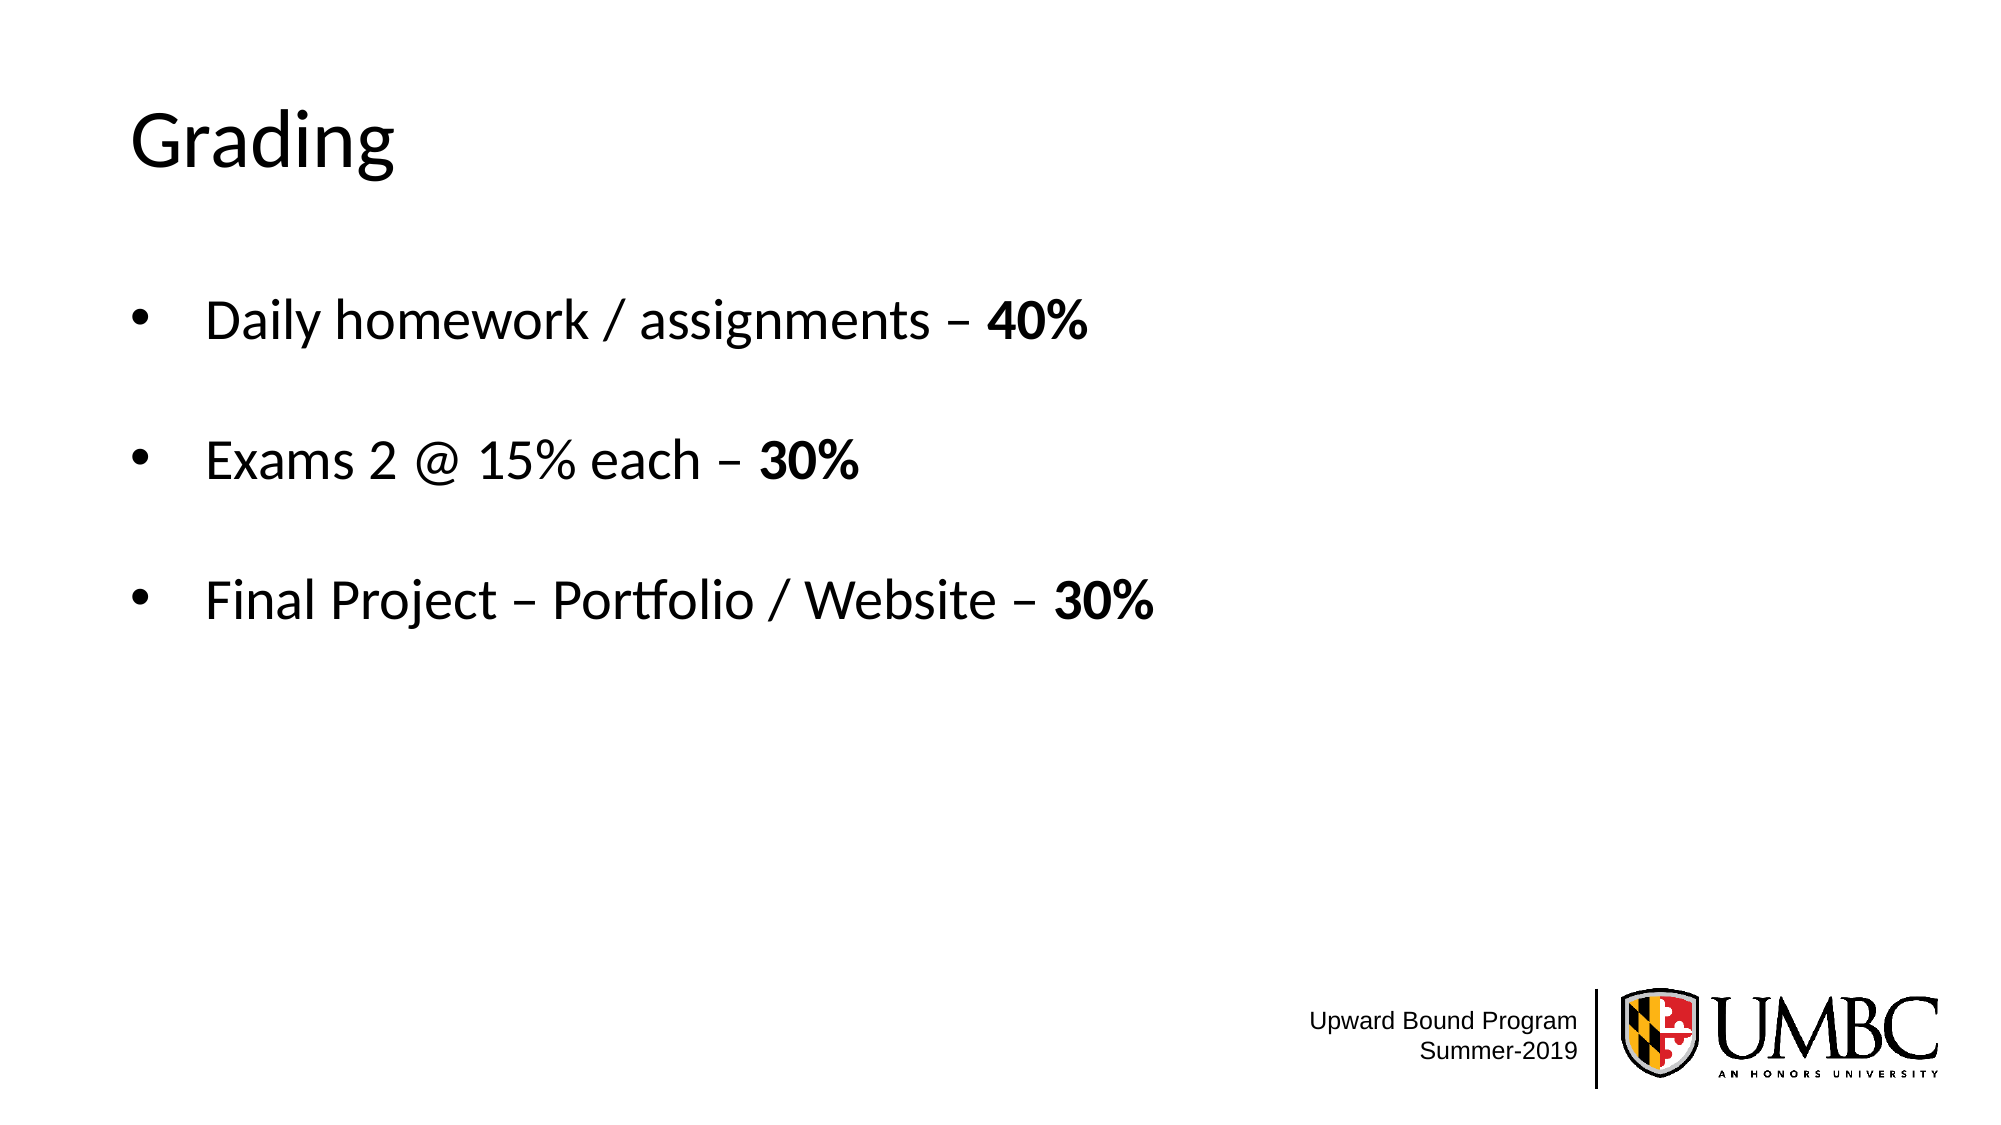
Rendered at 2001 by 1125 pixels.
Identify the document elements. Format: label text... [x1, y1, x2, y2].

picture [1621, 988, 1938, 1078]
text_box Upward Bound Program Summer-2019 [1293, 997, 1594, 1072]
text_box Grading [130, 83, 1455, 184]
text_box Daily homework / assignments – 40% Exams 2 @ 15% each – 30% Final Project – Portfolio / Website – 30% [130, 281, 1343, 632]
